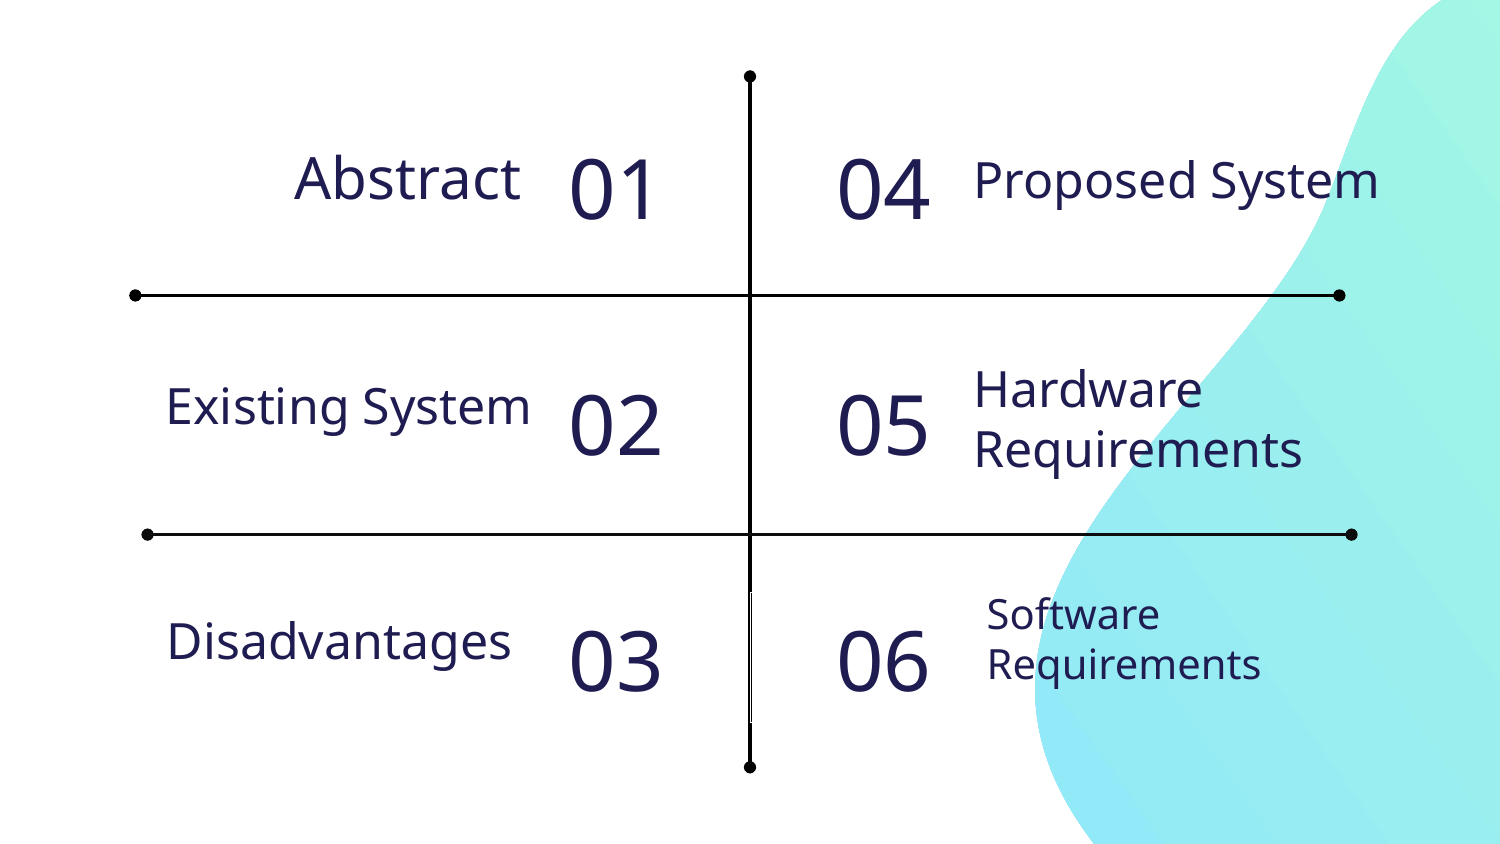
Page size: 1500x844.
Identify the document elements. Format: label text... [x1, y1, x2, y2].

title 06 [754, 592, 946, 723]
text_box [1035, 0, 1500, 844]
title 05 [754, 357, 946, 487]
title 04 [754, 121, 946, 251]
title 03 [553, 592, 745, 723]
title Proposed System [958, 148, 1407, 224]
title Abstract [88, 151, 537, 227]
title Existing System [100, 374, 548, 450]
title Hardware Requirements [958, 417, 1407, 493]
title Software Requirements [971, 627, 1420, 703]
title 02 [553, 357, 745, 487]
title Disadvantages [79, 609, 528, 685]
title 01 [553, 121, 745, 251]
